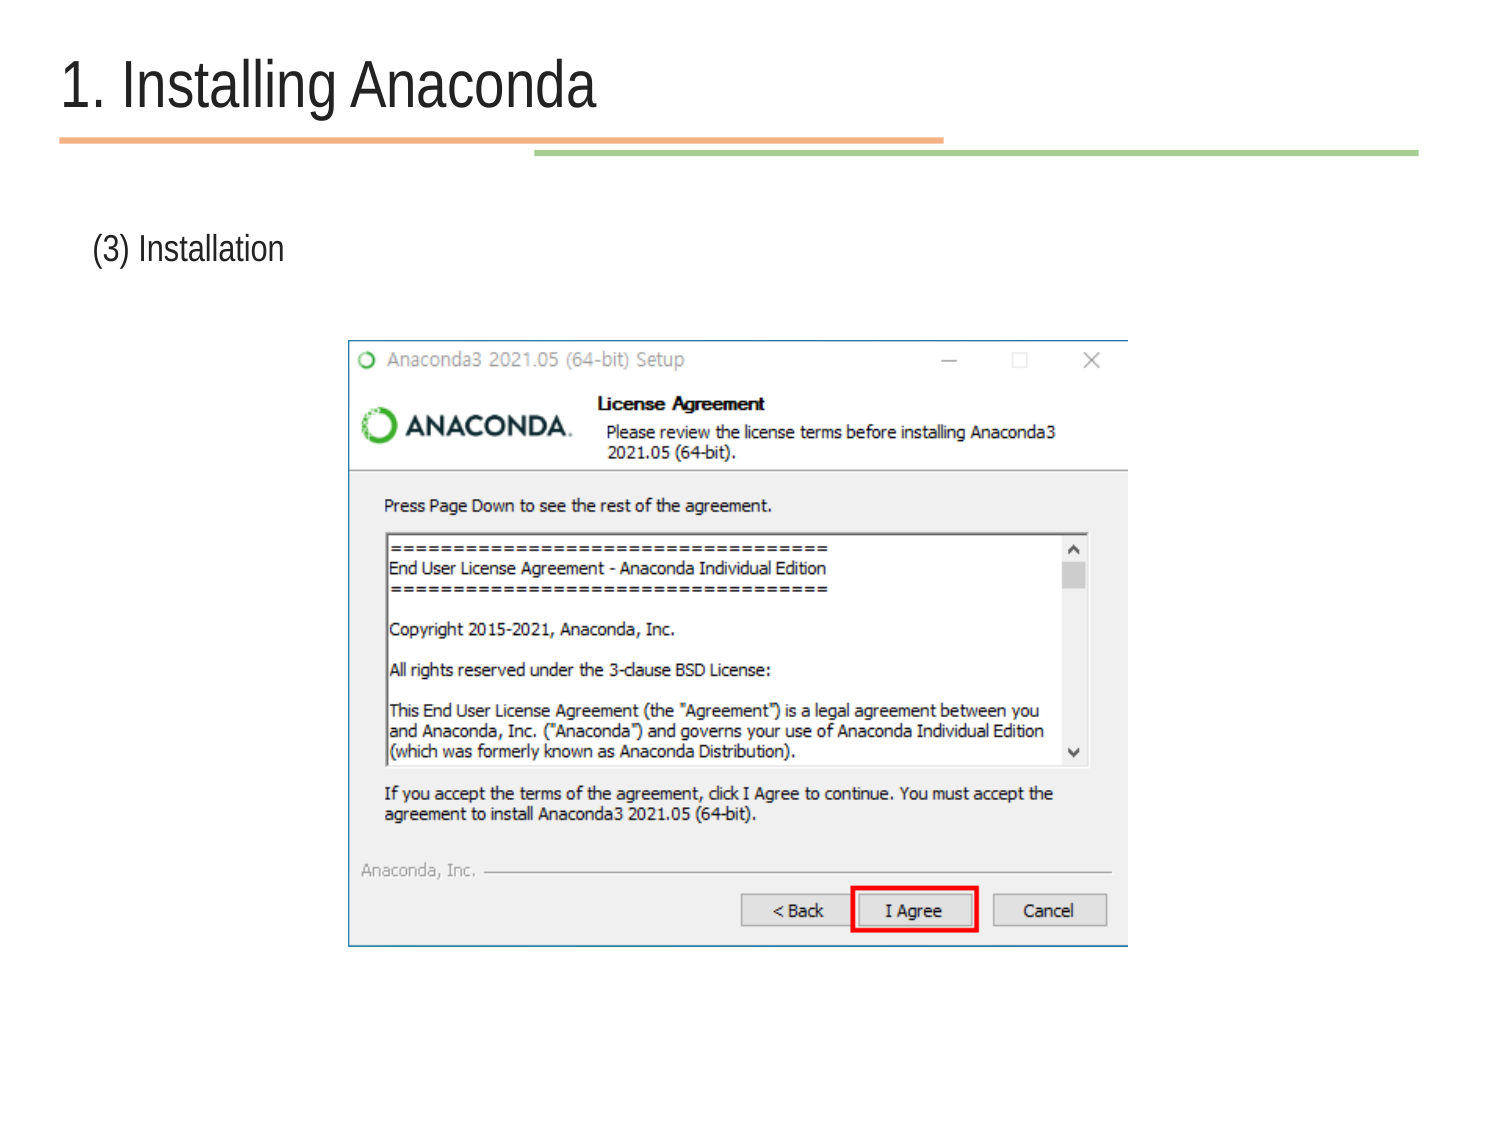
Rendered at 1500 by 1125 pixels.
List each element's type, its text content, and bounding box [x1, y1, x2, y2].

text_box (3) Installation [77, 171, 300, 367]
picture [348, 340, 1128, 947]
text_box 1. Installing Anaconda [45, 33, 613, 129]
